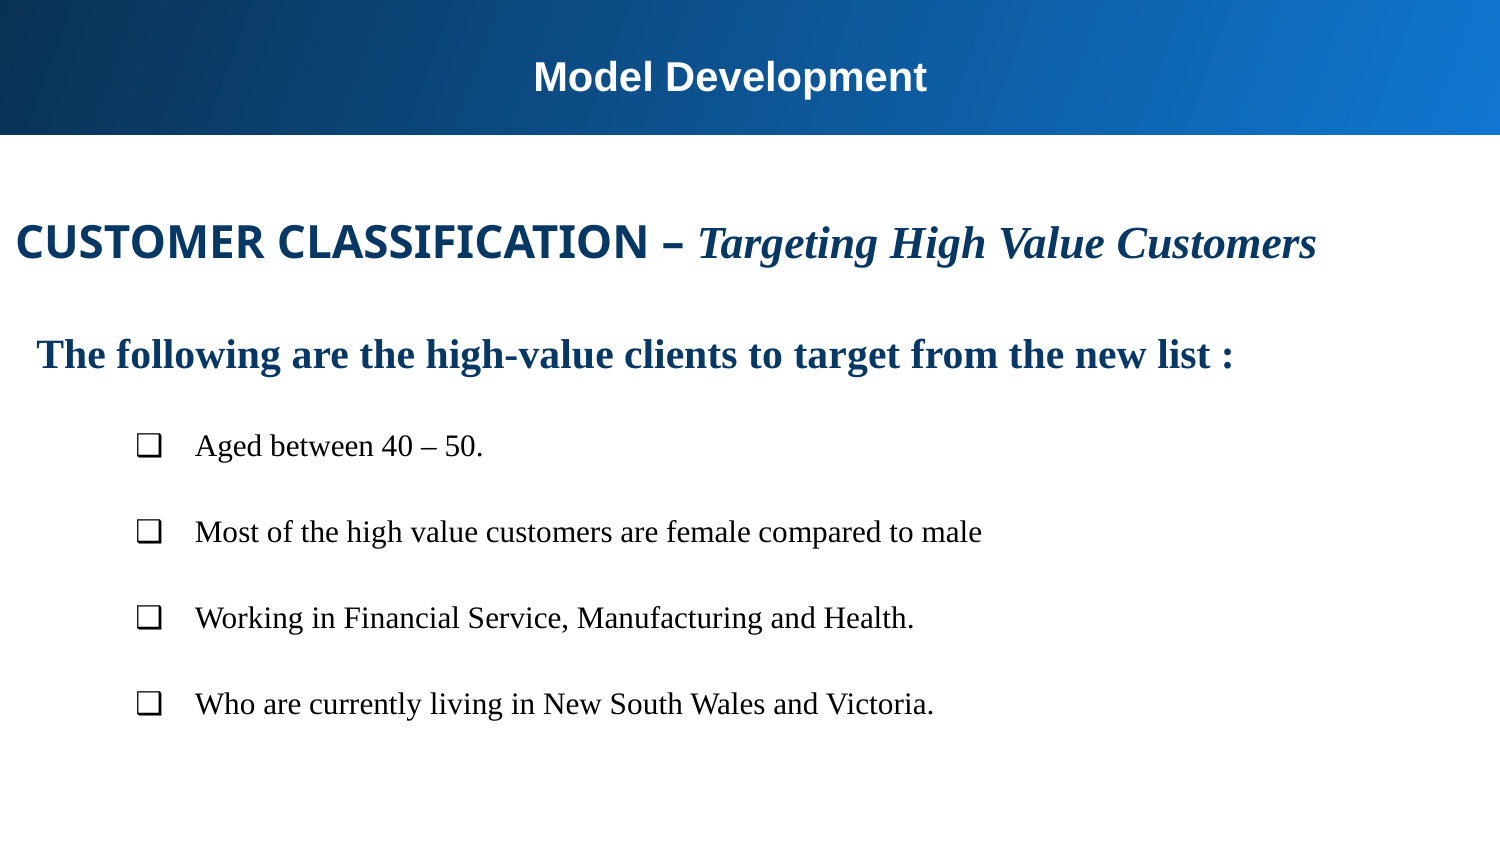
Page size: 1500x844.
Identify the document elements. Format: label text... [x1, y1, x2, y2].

text_box [0, 0, 1500, 134]
text_box Model Development [33, 34, 1439, 125]
text_box CUSTOMER CLASSIFICATION – Targeting High Value Customers [0, 134, 1500, 273]
list The following are the high-value clients to target from the new list : Aged between 40 – 50. Most of the high value customers are female compared to male Working in Financial Service, Manufacturing and Health. Who are currently living in New South Wales and Victoria. [21, 254, 1483, 824]
